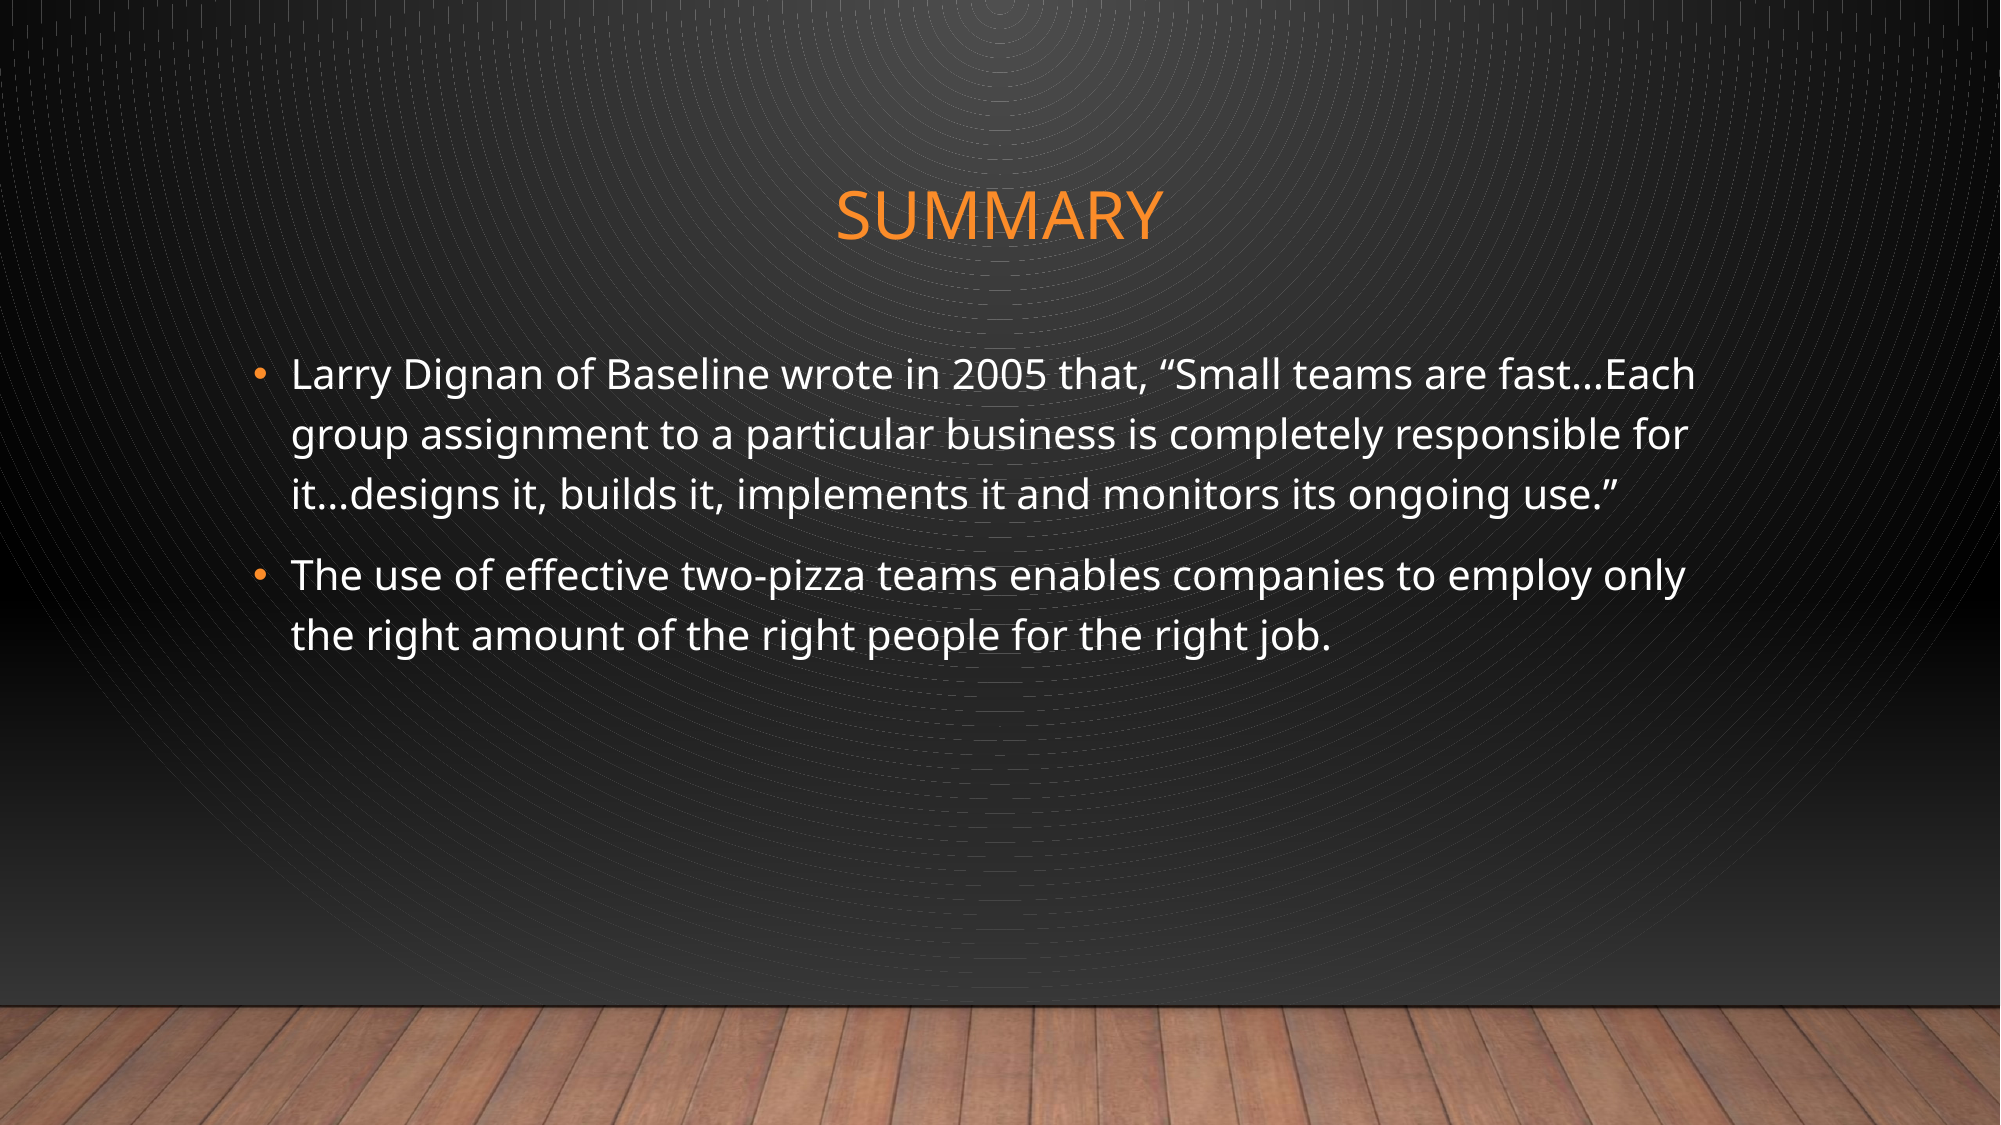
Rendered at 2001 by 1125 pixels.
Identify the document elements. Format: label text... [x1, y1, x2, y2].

picture [0, 1005, 2000, 1125]
list Larry Dignan of Baseline wrote in 2005 that, “Small teams are fast…Each group assignment to a particular business is completely responsible for it…designs it, builds it, implements it and monitors its ongoing use.” The use of effective two-pizza teams enables companies to employ only the right amount of the right people for the right job. [238, 330, 1763, 897]
title Summary [238, 131, 1763, 305]
